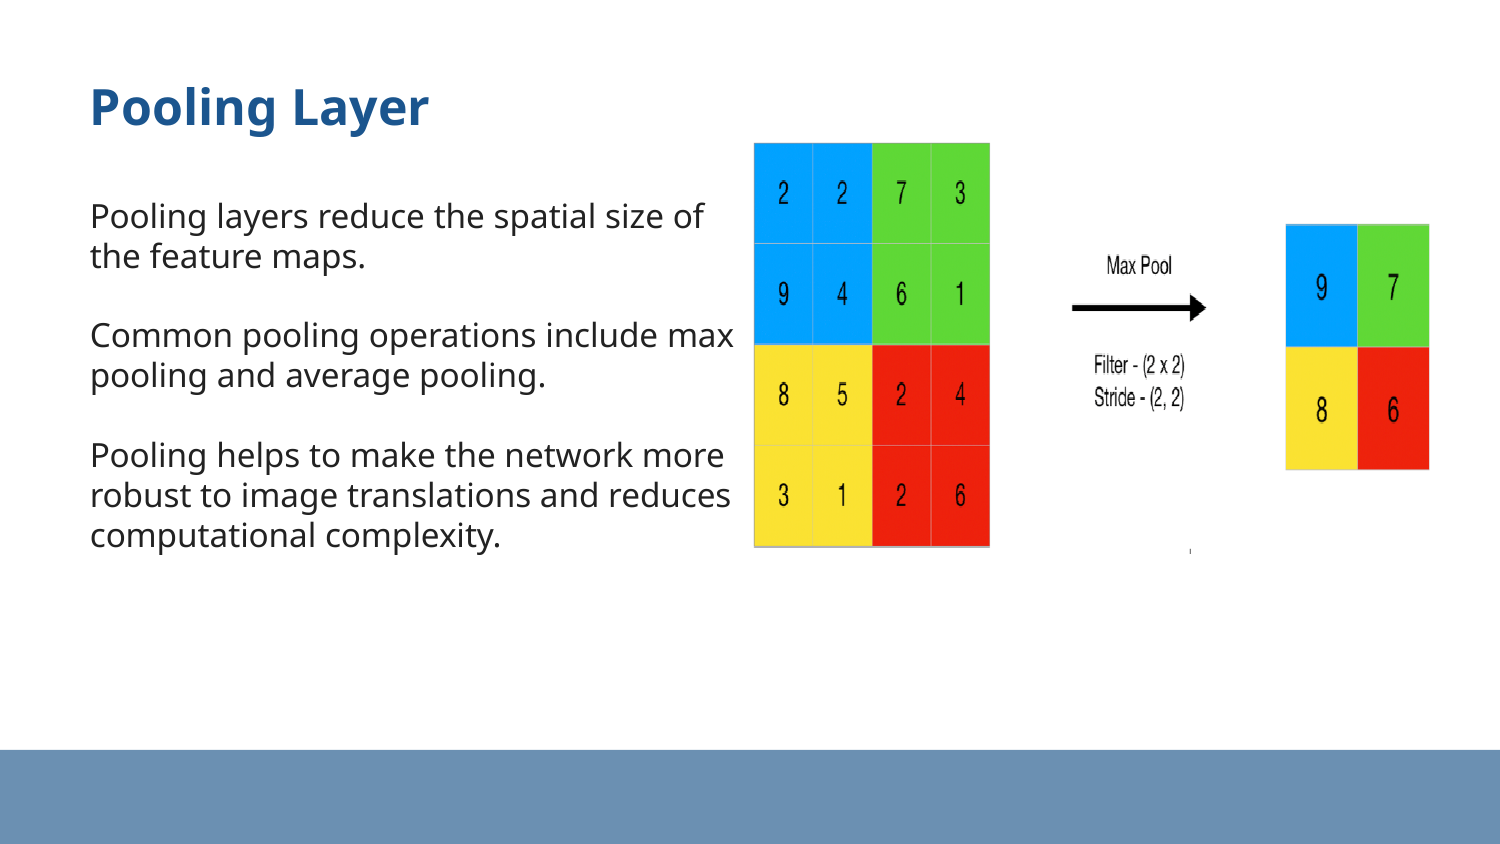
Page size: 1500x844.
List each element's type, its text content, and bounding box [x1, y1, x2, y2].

text_box [0, 749, 1394, 844]
text_box Pooling layers reduce the spatial size of the feature maps. Common pooling operations include max pooling and average pooling. Pooling helps to make the network more robust to image translations and reduces computational complexity. [74, 187, 750, 713]
text_box [1394, 749, 1500, 844]
picture [749, 117, 1435, 557]
text_box Pooling Layer [74, 37, 1425, 173]
